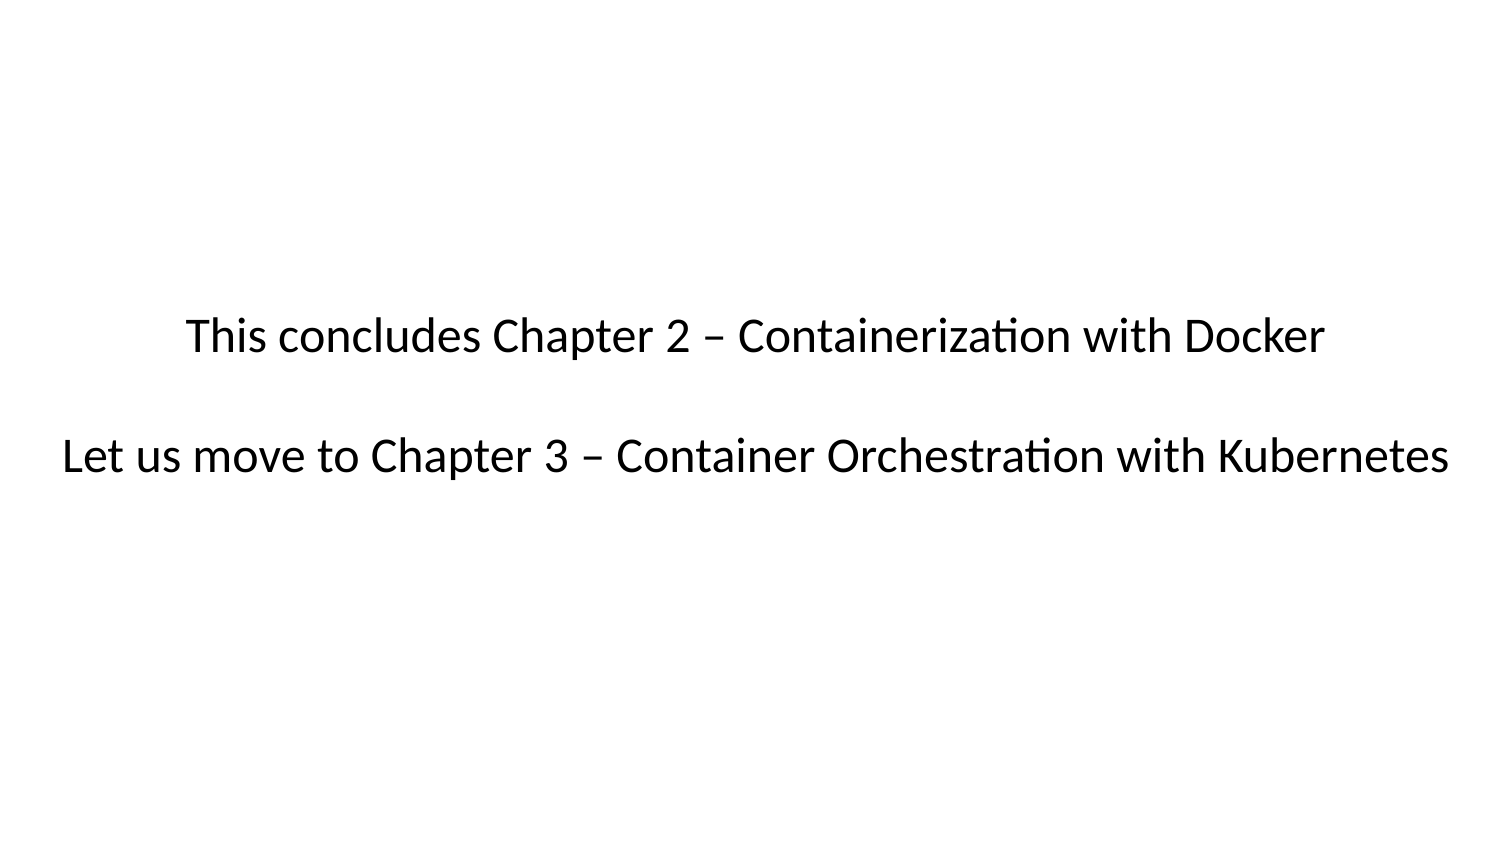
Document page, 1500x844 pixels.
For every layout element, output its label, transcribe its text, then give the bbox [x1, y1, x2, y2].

title This concludes Chapter 2 – Containerization with Docker Let us move to Chapter 3 – Container Orchestration with Kubernetes [41, 102, 1471, 682]
